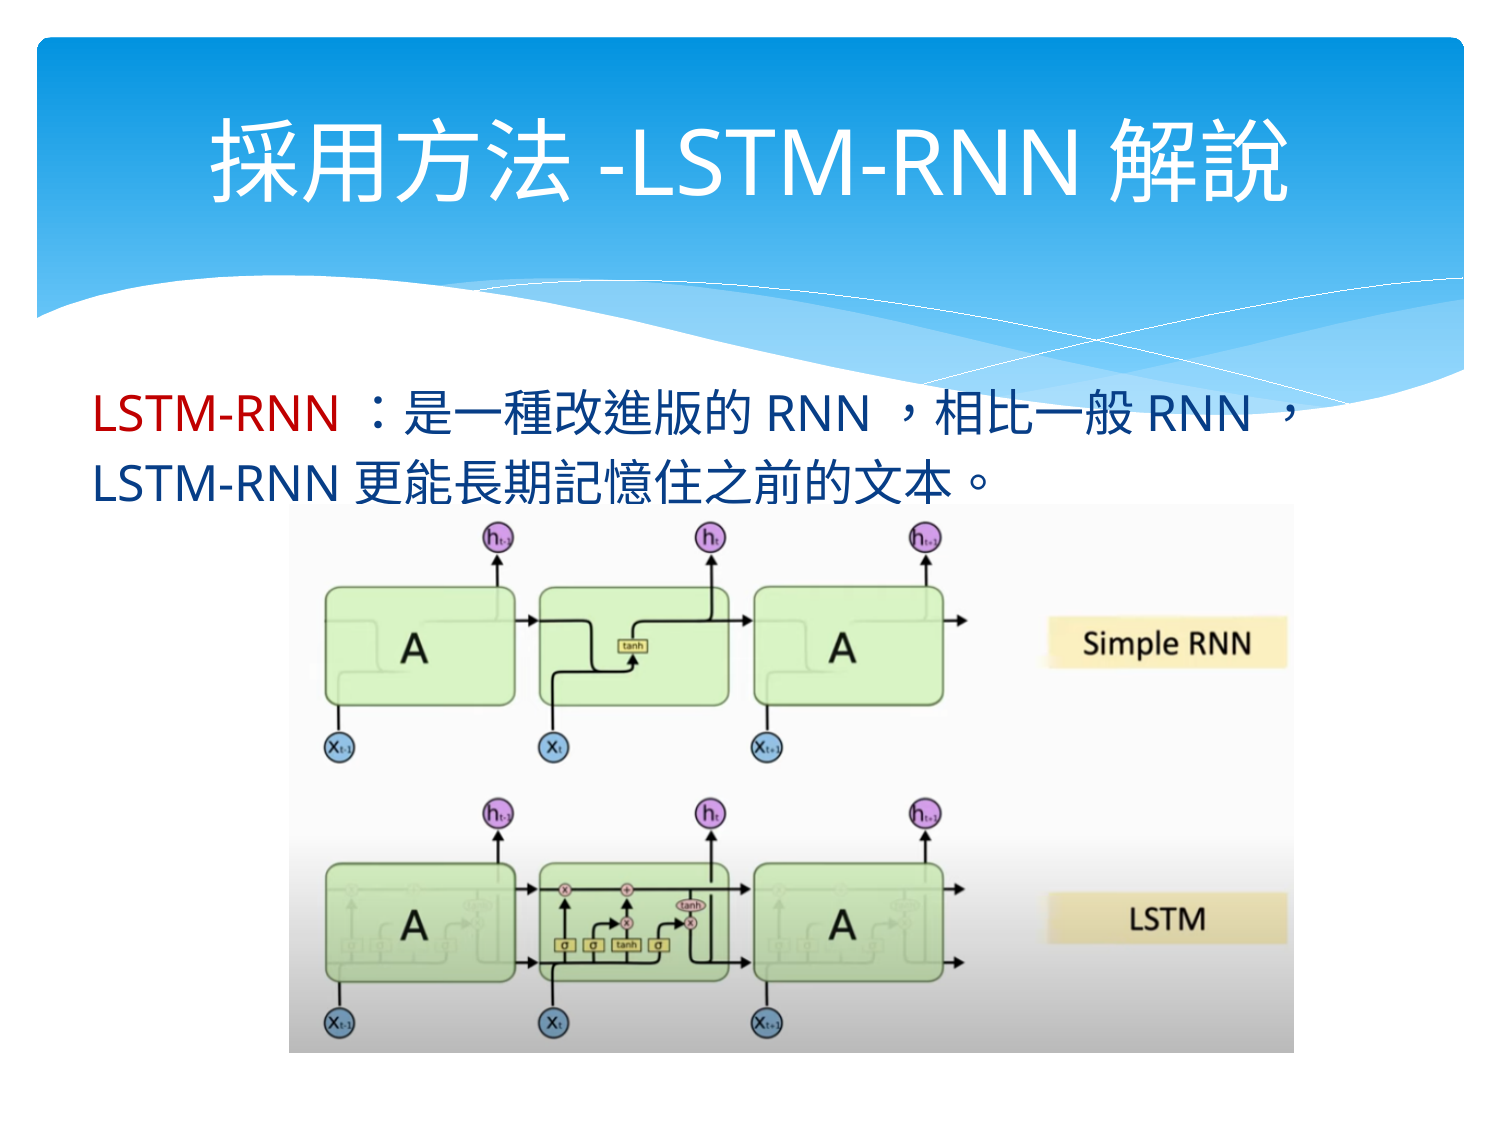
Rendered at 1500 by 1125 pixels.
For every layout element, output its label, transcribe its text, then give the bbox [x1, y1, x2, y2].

picture [288, 503, 1294, 1053]
list LSTM-RNN：是一種改進版的RNN，相比一般RNN， LSTM-RNN更能長期記憶住之前的文本。 [76, 373, 1424, 1083]
title 採用方法-LSTM-RNN解說 [75, 55, 1425, 261]
